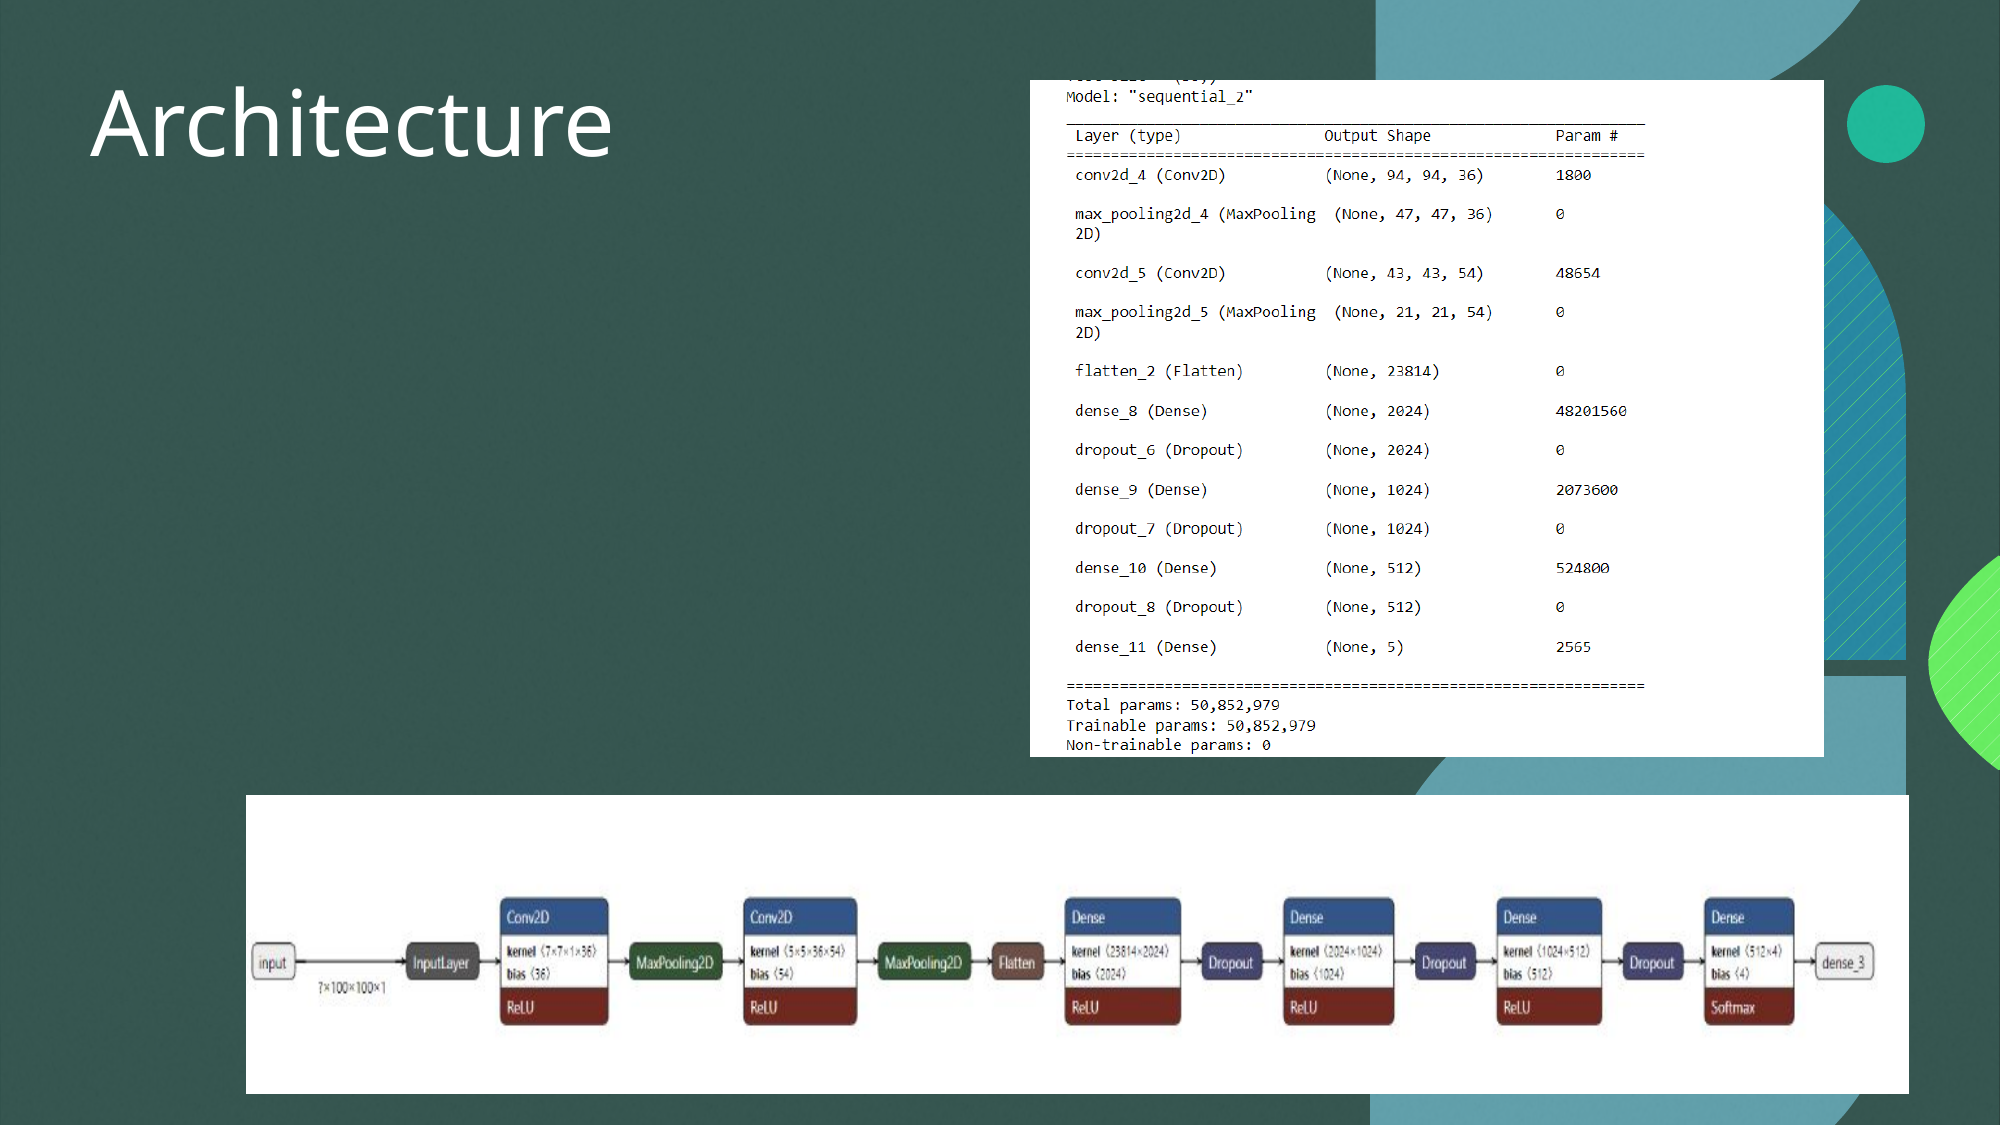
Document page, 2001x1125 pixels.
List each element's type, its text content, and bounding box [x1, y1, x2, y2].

title Architecture [75, 43, 1336, 184]
picture [246, 795, 1909, 1094]
picture [1030, 80, 1824, 757]
